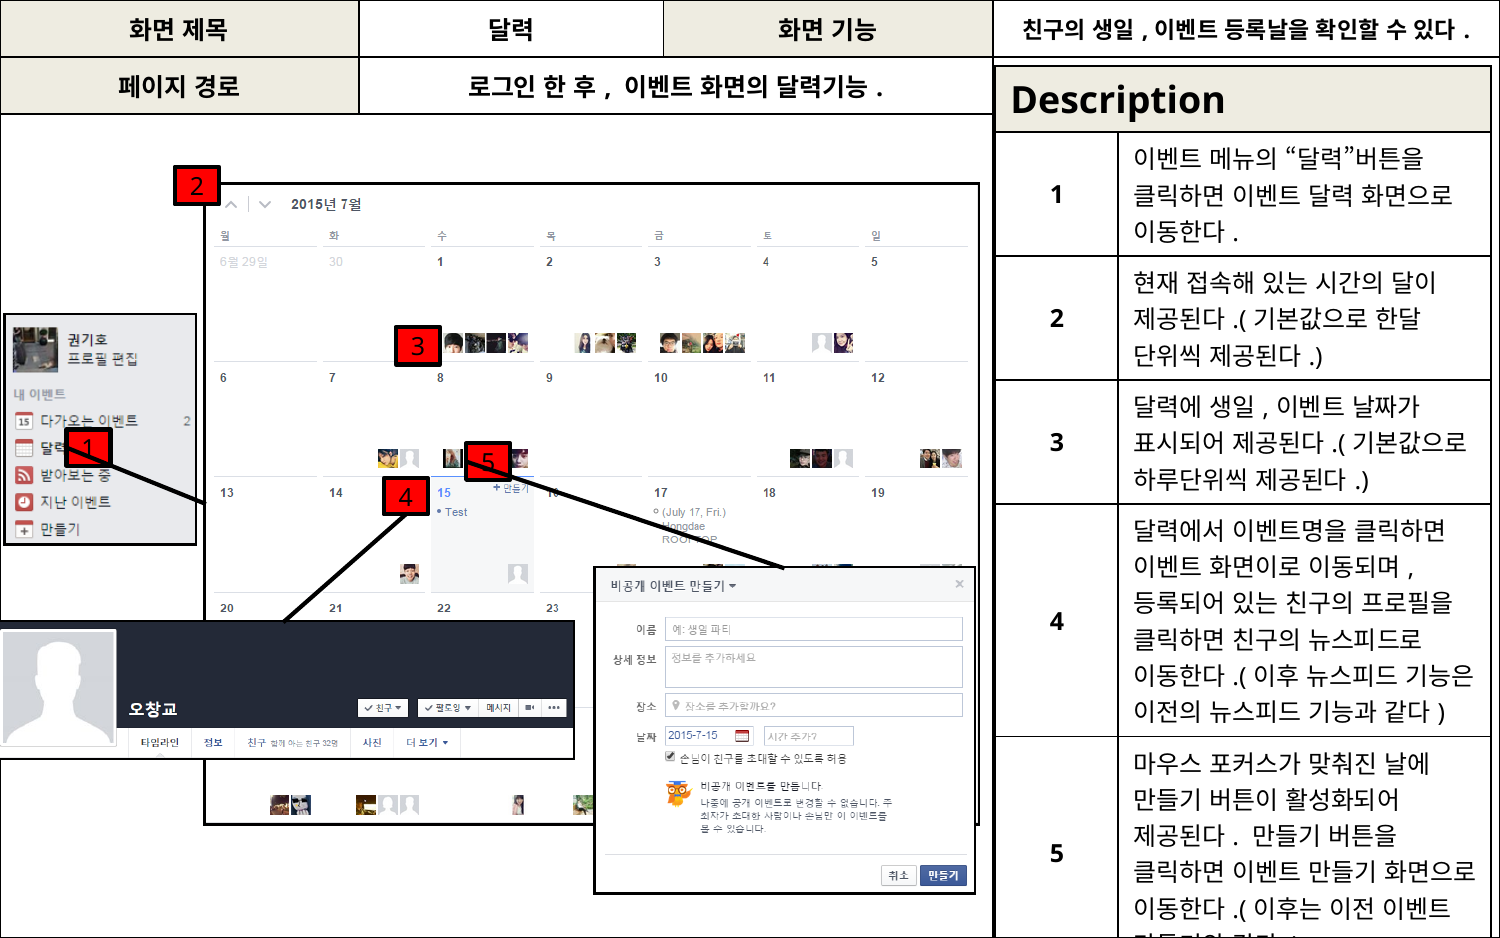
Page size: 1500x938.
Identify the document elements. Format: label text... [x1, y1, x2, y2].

table_header 달력 [360, 1, 663, 56]
table_cell 4 [996, 505, 1117, 736]
table_cell 달력에서 이벤트명을 클릭하면 이벤트 화면이로 이동되며, 등록되어 있는 친구의 프로필을 클릭하면 친구의 뉴스피드로 이동한다.(이후 뉴스피드 기능은 이전의 뉴스피드 기능과 같다) [1119, 505, 1490, 736]
table_header 화면 제목 [1, 1, 358, 56]
table_cell 마우스 포커스가 맞춰진 날에 만들기 버튼이 활성화되어 제공된다. 만들기 버튼을 클릭하면 이벤트 만들기 화면으로 이동한다.(이후는 이전 이벤트 만들기와 같다.) [1119, 737, 1490, 938]
table_cell 2 [996, 257, 1117, 379]
table_header Description [996, 67, 1490, 131]
table_cell 페이지 경로 [1, 58, 358, 113]
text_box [282, 514, 406, 623]
table_cell 현재 접속해 있는 시간의 달이 제공된다.(기본값으로 한달 단위씩 제공된다.) [1119, 257, 1490, 379]
table_cell 이벤트 메뉴의 “달력”버튼을 클릭하면 이벤트 달력 화면으로 이동한다. [1119, 133, 1490, 255]
table_cell 달력에 생일,이벤트 날짜가 표시되어 제공된다.(기본값으로 하루단위씩 제공된다.) [1119, 381, 1490, 503]
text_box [110, 447, 207, 505]
table_cell 로그인 한 후, 이벤트 화면의 달력기능. [360, 58, 992, 113]
table_header 화면 기능 [664, 1, 992, 56]
table_cell [994, 58, 1499, 937]
table_cell 5 [996, 737, 1117, 938]
table_cell 1 [996, 133, 1117, 255]
text_box 2 [173, 165, 221, 206]
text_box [509, 461, 785, 569]
picture [0, 184, 979, 893]
table_cell 3 [996, 381, 1117, 503]
picture [5, 314, 195, 544]
table_cell [1, 115, 992, 937]
table_header 친구의 생일,이벤트 등록날을 확인할 수 있다. [994, 1, 1499, 56]
